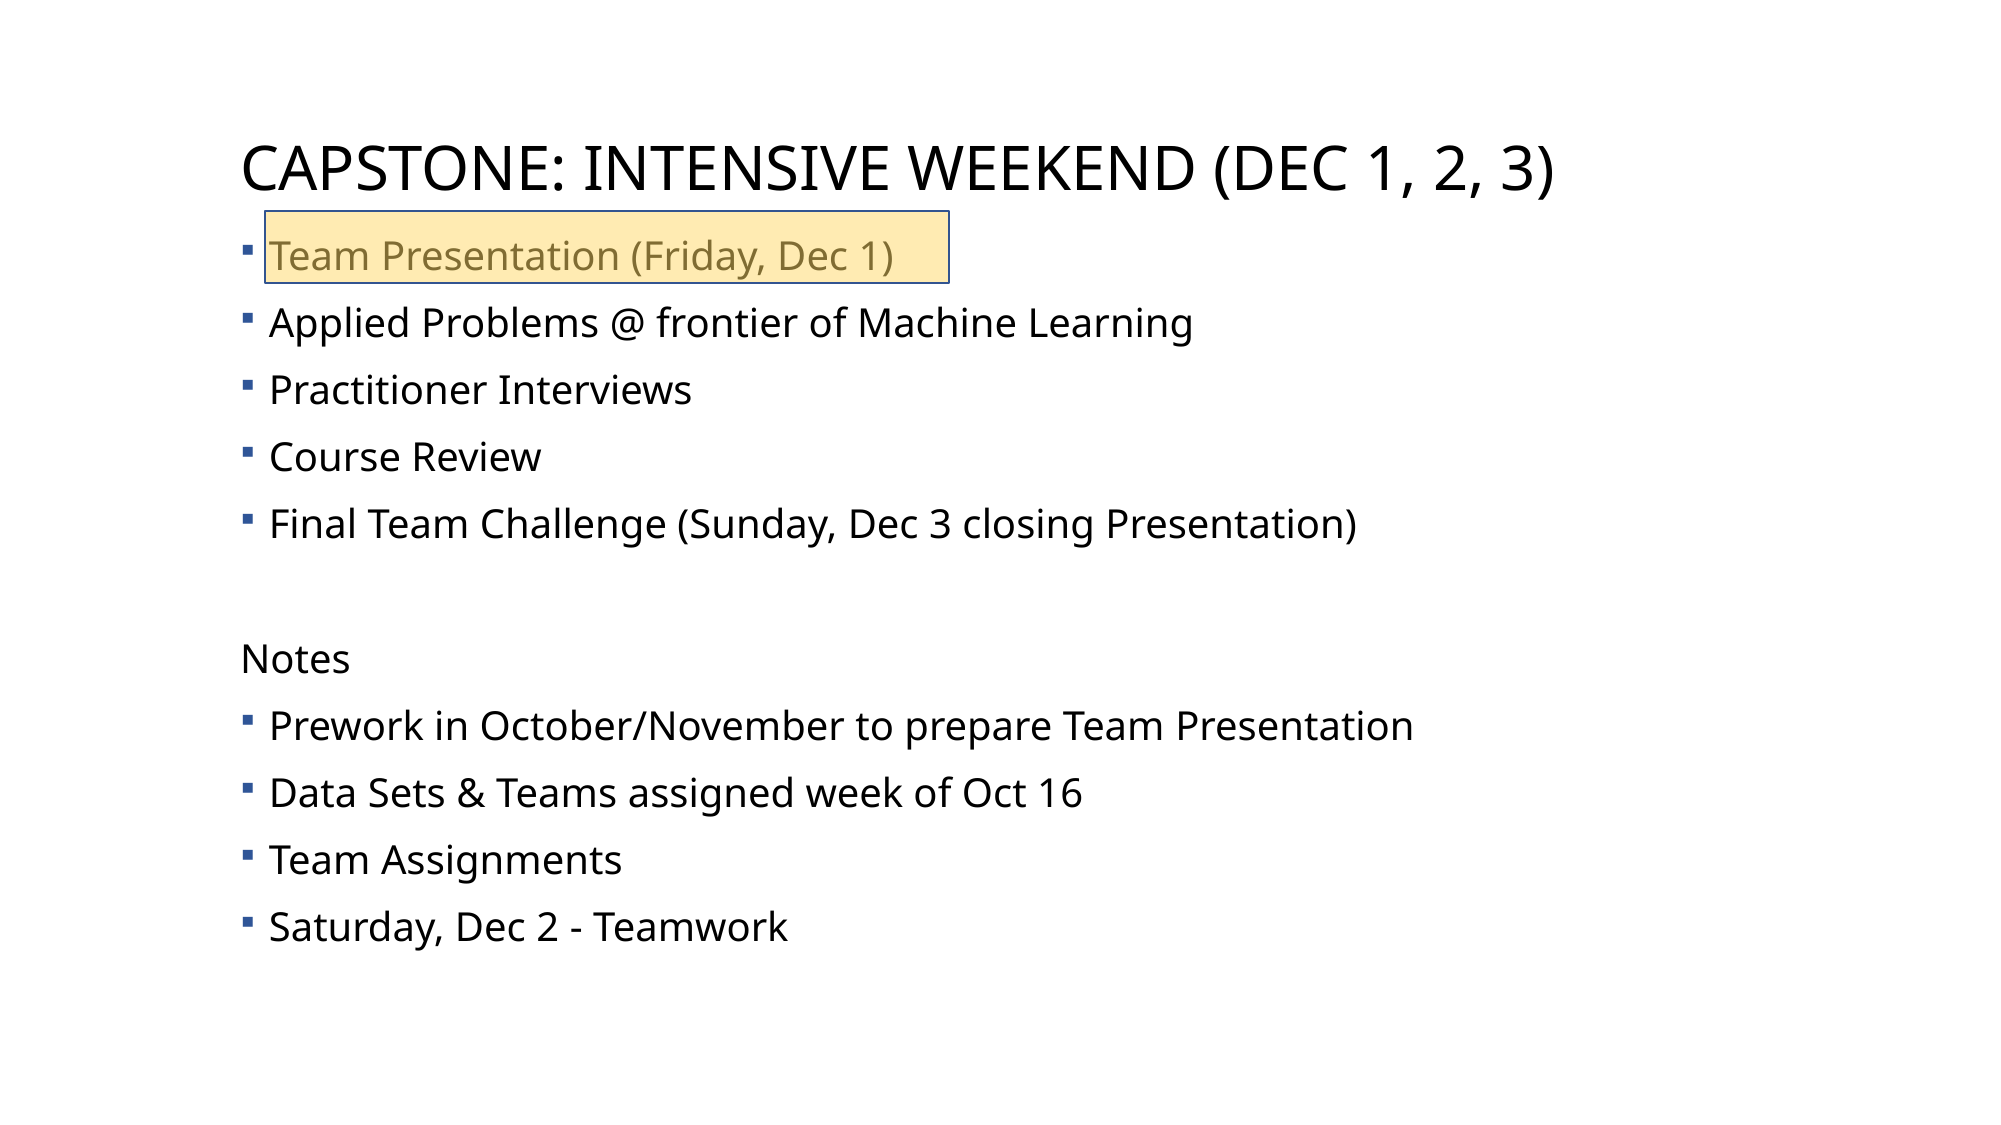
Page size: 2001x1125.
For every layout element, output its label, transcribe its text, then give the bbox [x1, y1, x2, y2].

text_box [264, 210, 950, 284]
title CAPSTONE: Intensive Weekend (Dec 1, 2, 3) [225, 112, 1800, 228]
list Team Presentation (Friday, Dec 1) Applied Problems @ frontier of Machine Learning Practitioner Interviews Course Review Final Team Challenge (Sunday, Dec 3 closing Presentation) Notes Prework in October/November to prepare Team Presentation Data Sets & Teams assigned week of Oct 16 Team Assignments Saturday, Dec 2 - Teamwork [225, 228, 1800, 963]
